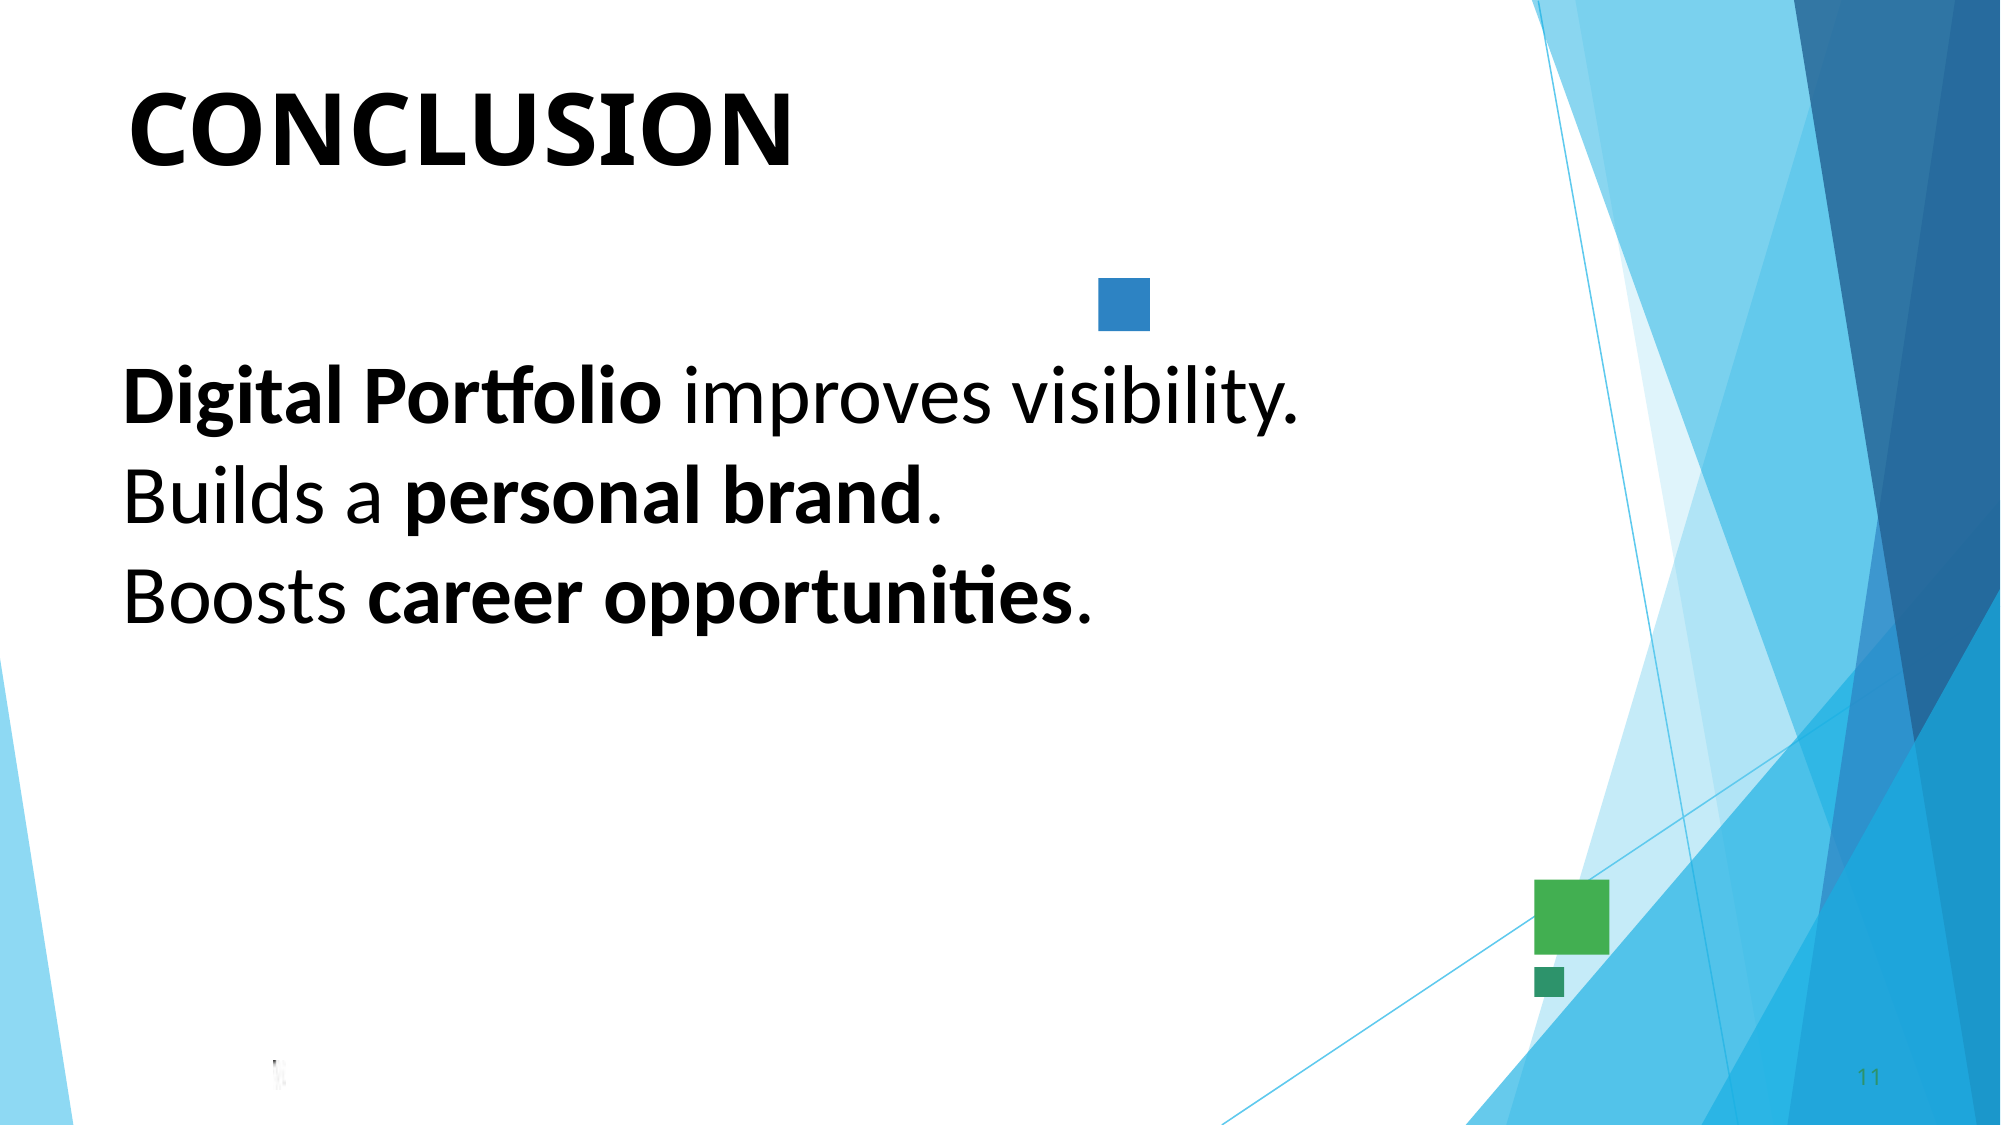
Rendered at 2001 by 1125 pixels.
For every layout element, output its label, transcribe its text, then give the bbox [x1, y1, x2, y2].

text_box 11 [1849, 1061, 1888, 1095]
title CONCLUSION [123, 63, 875, 254]
text_box [1098, 278, 1150, 332]
text_box [1534, 967, 1565, 997]
text_box [1534, 879, 1610, 955]
picture [273, 1060, 287, 1091]
text_box Digital Portfolio improves visibility. Builds a personal brand. Boosts career opportunities. [108, 332, 1318, 693]
